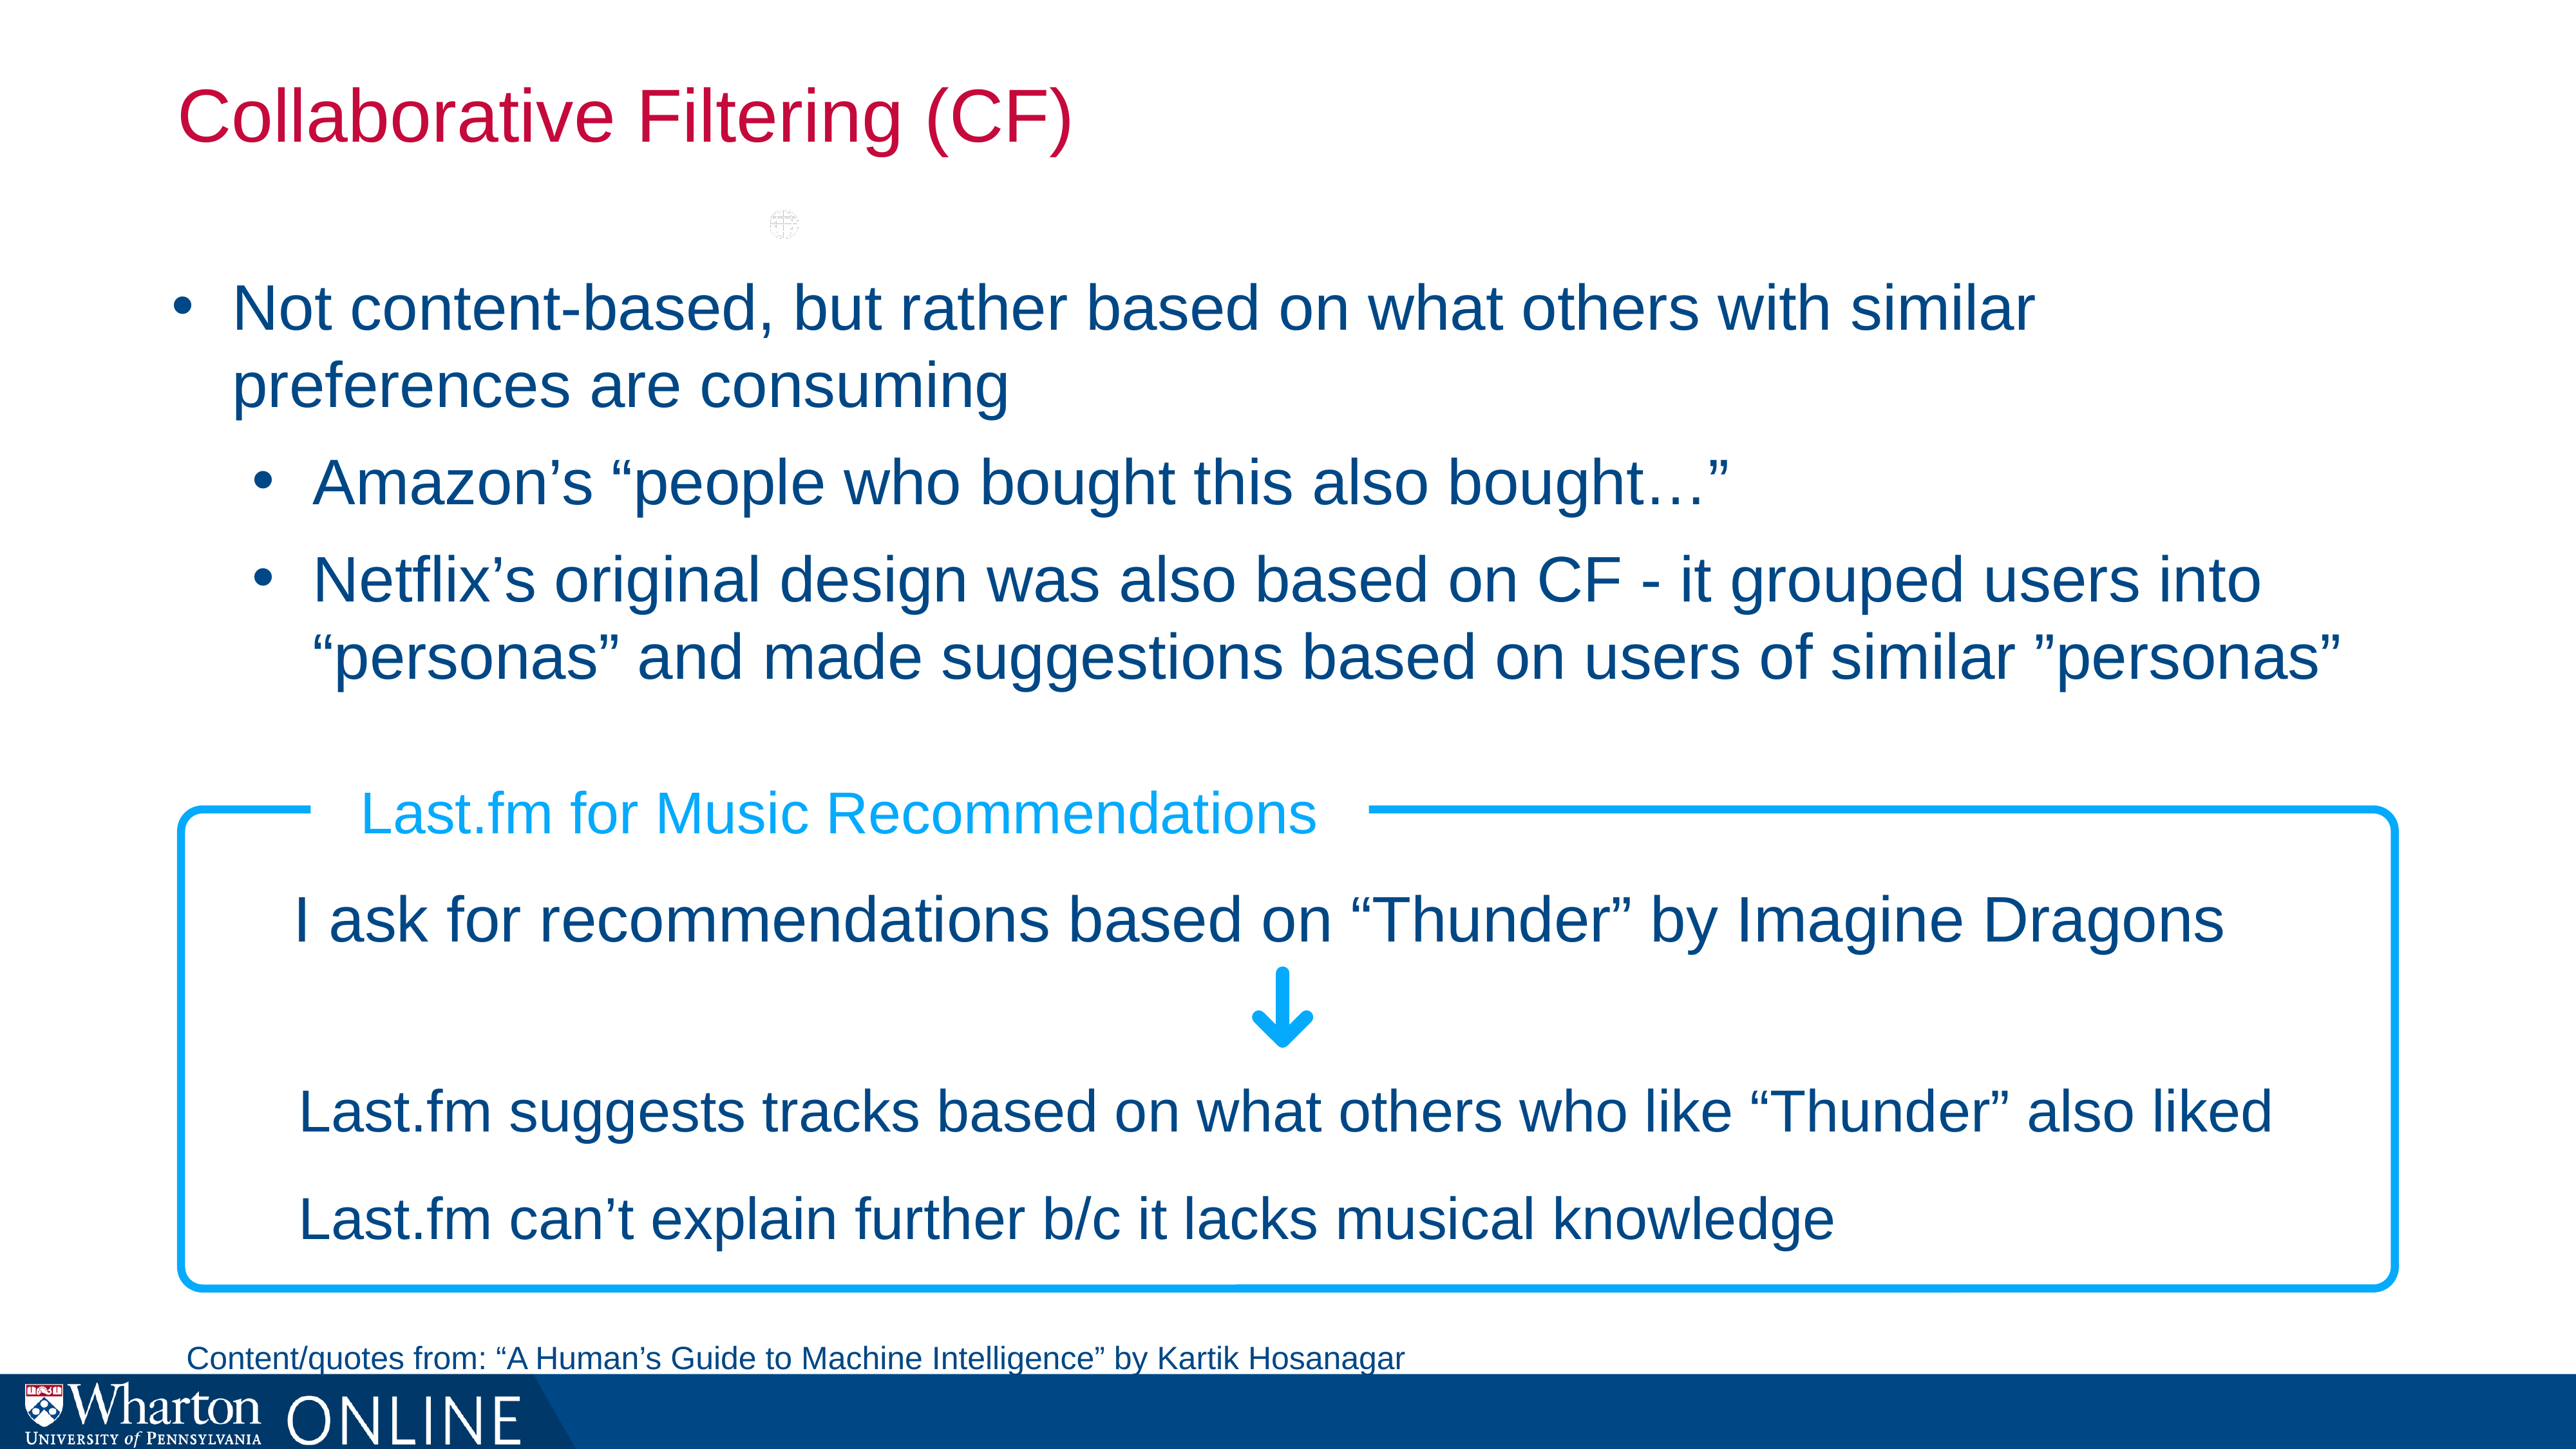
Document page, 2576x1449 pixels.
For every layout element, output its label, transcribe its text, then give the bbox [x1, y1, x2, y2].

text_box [180, 726, 2395, 1289]
picture [25, 1381, 520, 1448]
picture [769, 209, 799, 239]
text_box Not content-based, but rather based on what others with similar preferences are consuming Amazon’s “people who bought this also bought…” Netflix’s original design was also based on CF - it grouped users into “personas” and made suggestions based on users of similar ”personas” [171, 265, 2394, 799]
text_box Content/quotes from: “A Human’s Guide to Machine Intelligence” by Kartik Hosanagar [162, 1333, 1790, 1399]
title Collaborative Filtering (CF) [176, 77, 2400, 179]
